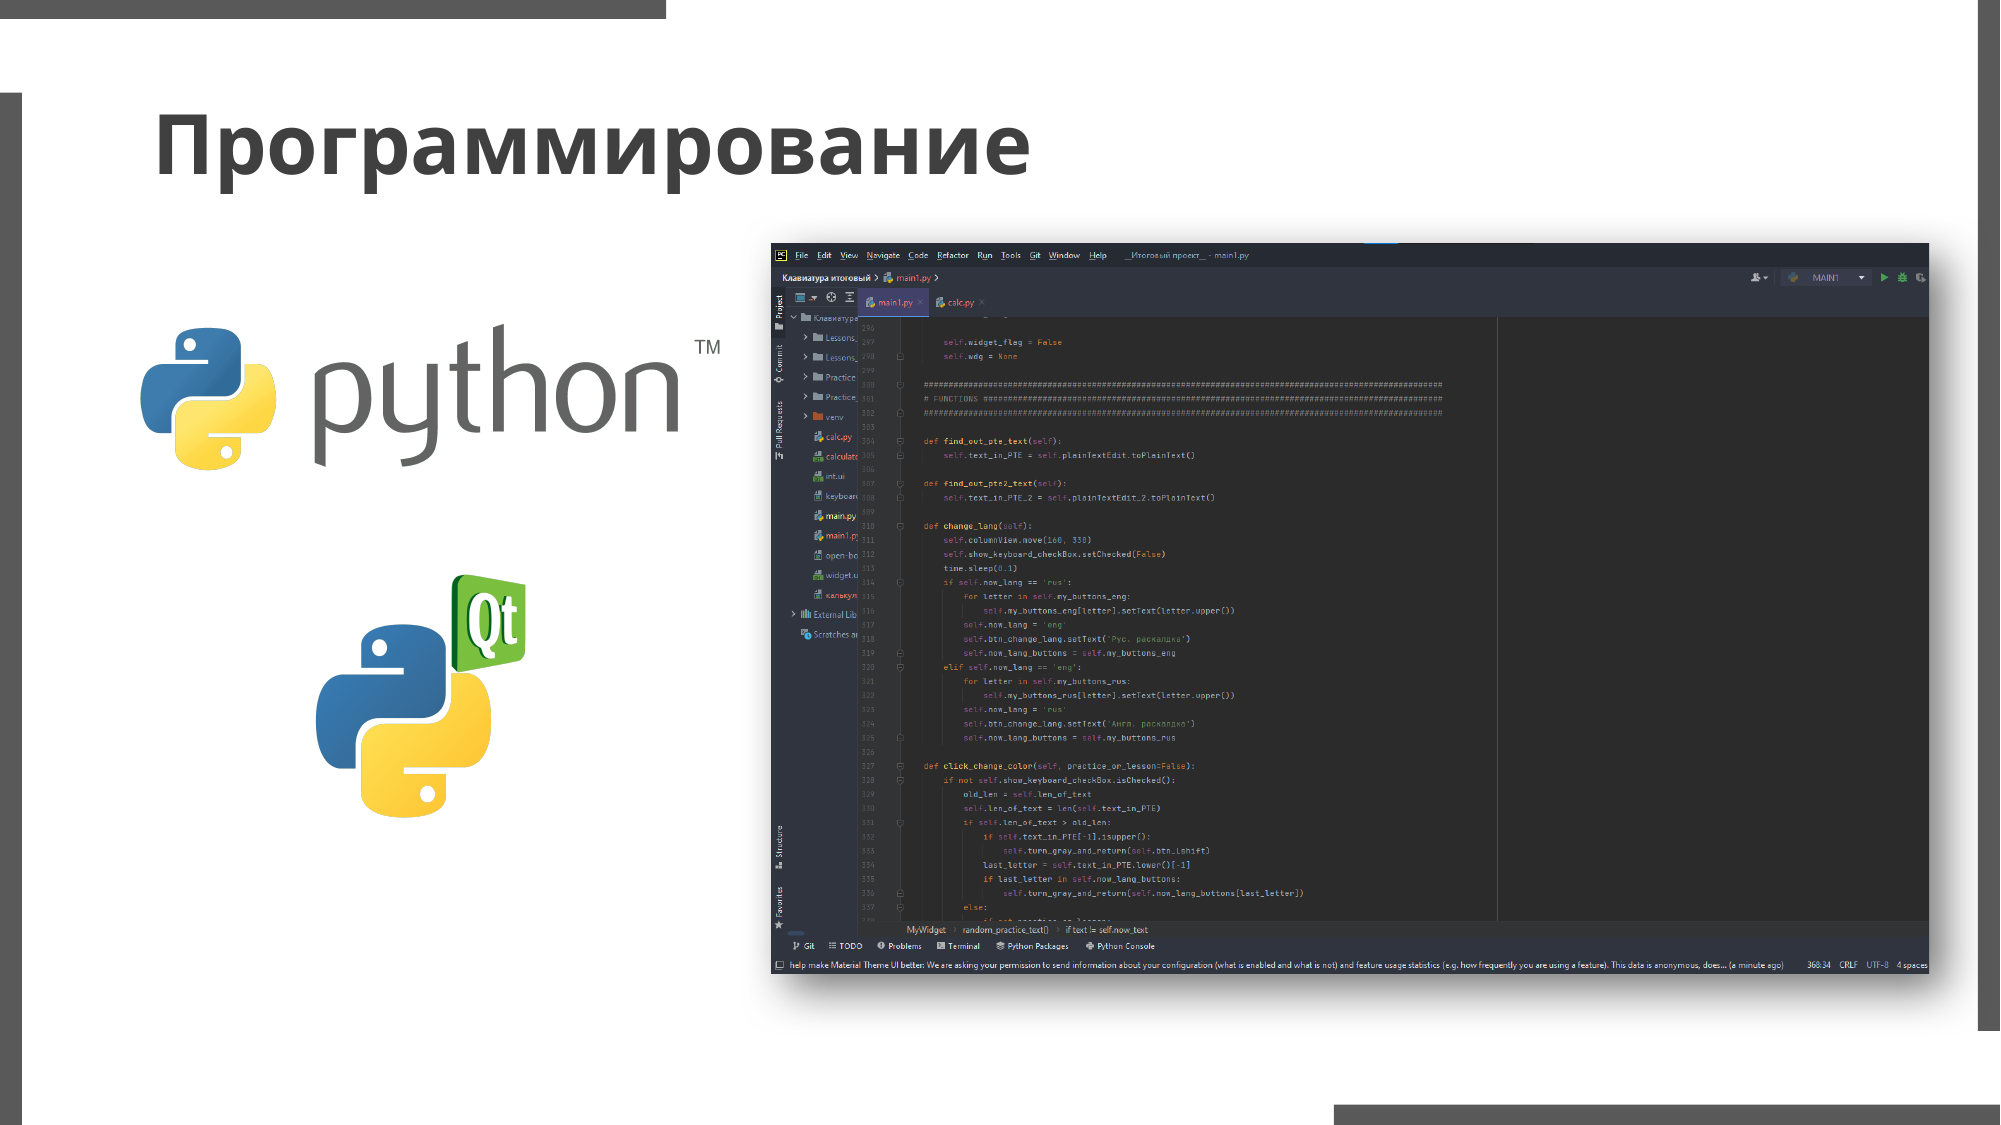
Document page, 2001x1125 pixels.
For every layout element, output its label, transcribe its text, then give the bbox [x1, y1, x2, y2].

text_box [0, 0, 667, 20]
title Программирование [137, 18, 1863, 278]
picture [770, 243, 1930, 974]
text_box [1333, 1104, 2000, 1125]
picture [137, 240, 723, 878]
text_box [1977, 0, 2000, 1032]
text_box [0, 92, 23, 1125]
